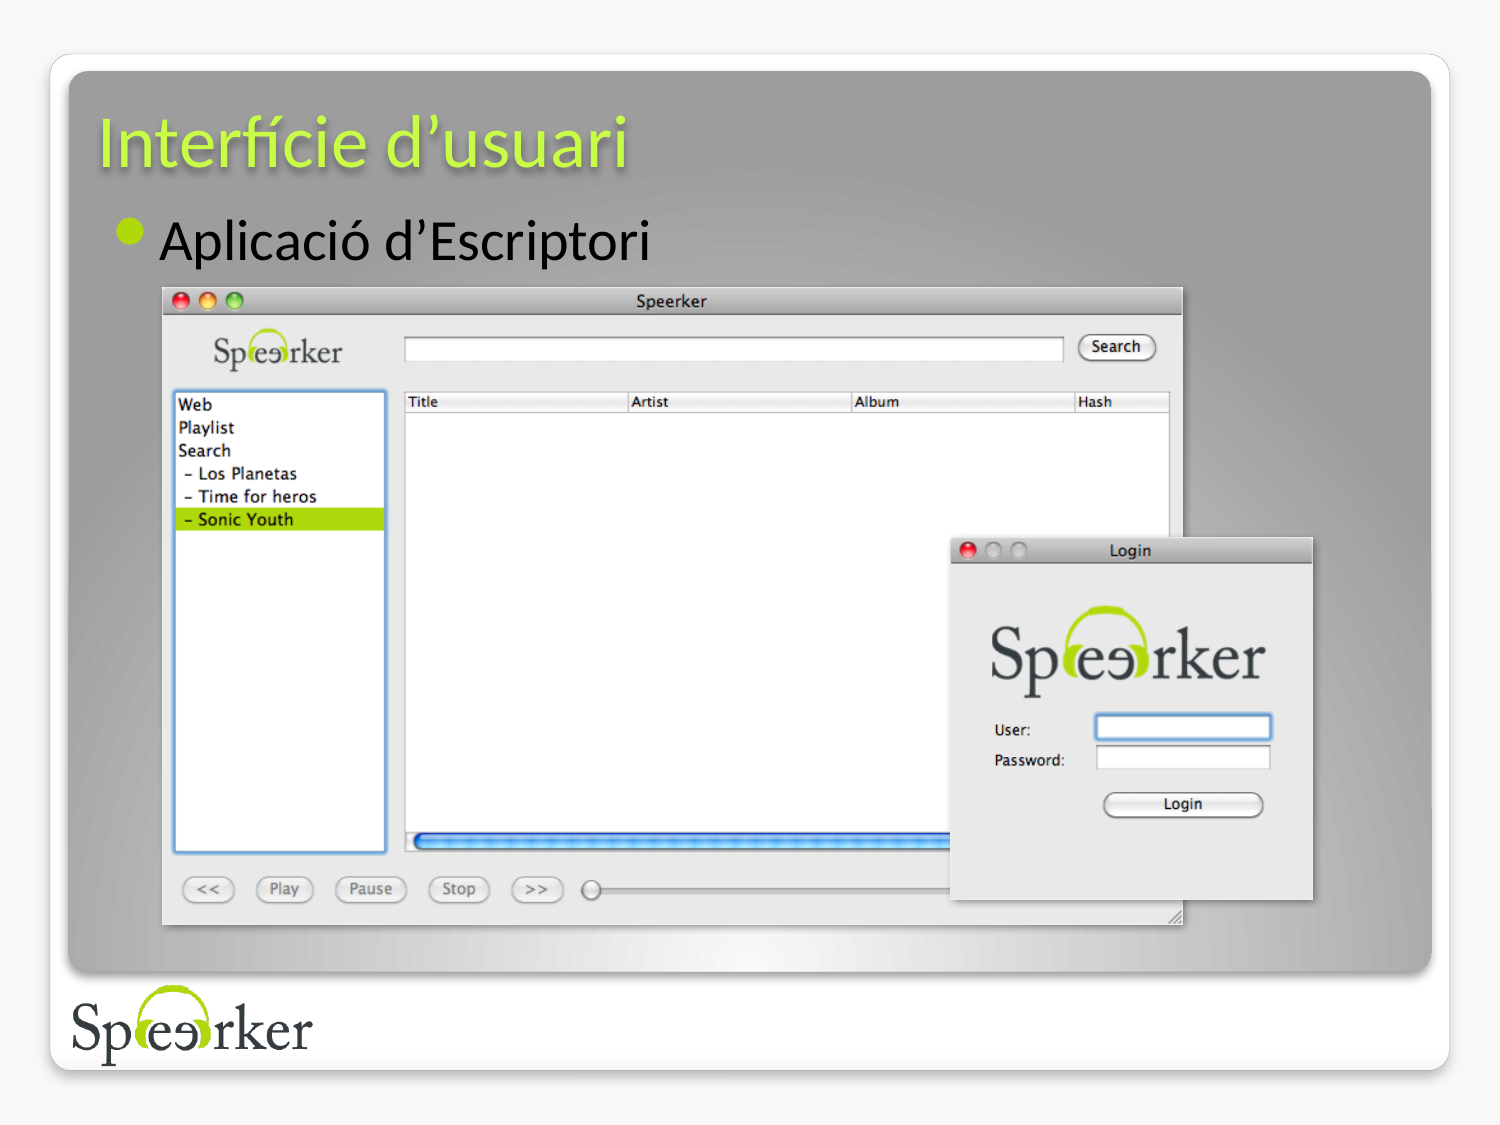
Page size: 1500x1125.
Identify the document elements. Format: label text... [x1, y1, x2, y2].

list Aplicació d’Escriptori [82, 187, 1425, 957]
picture [162, 287, 1313, 926]
title Interfície d’usuari [82, 85, 1425, 187]
picture [46, 984, 344, 1067]
